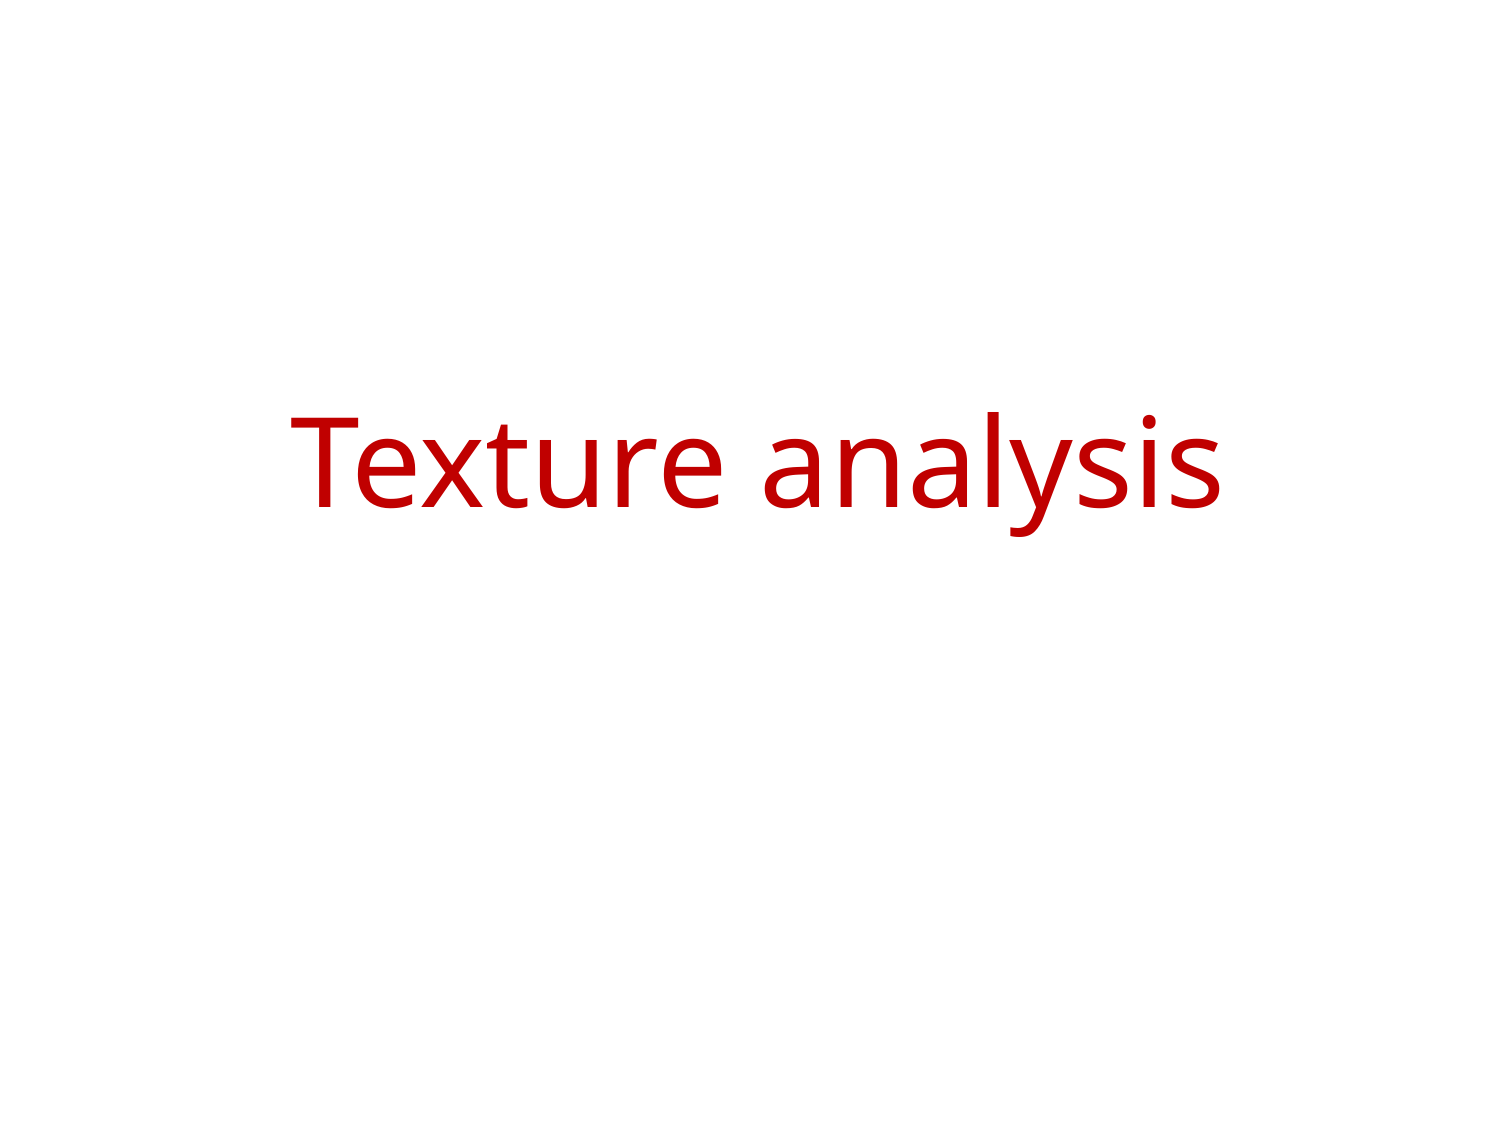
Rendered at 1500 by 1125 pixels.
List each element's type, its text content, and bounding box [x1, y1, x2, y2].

title Texture analysis [246, 363, 1272, 551]
